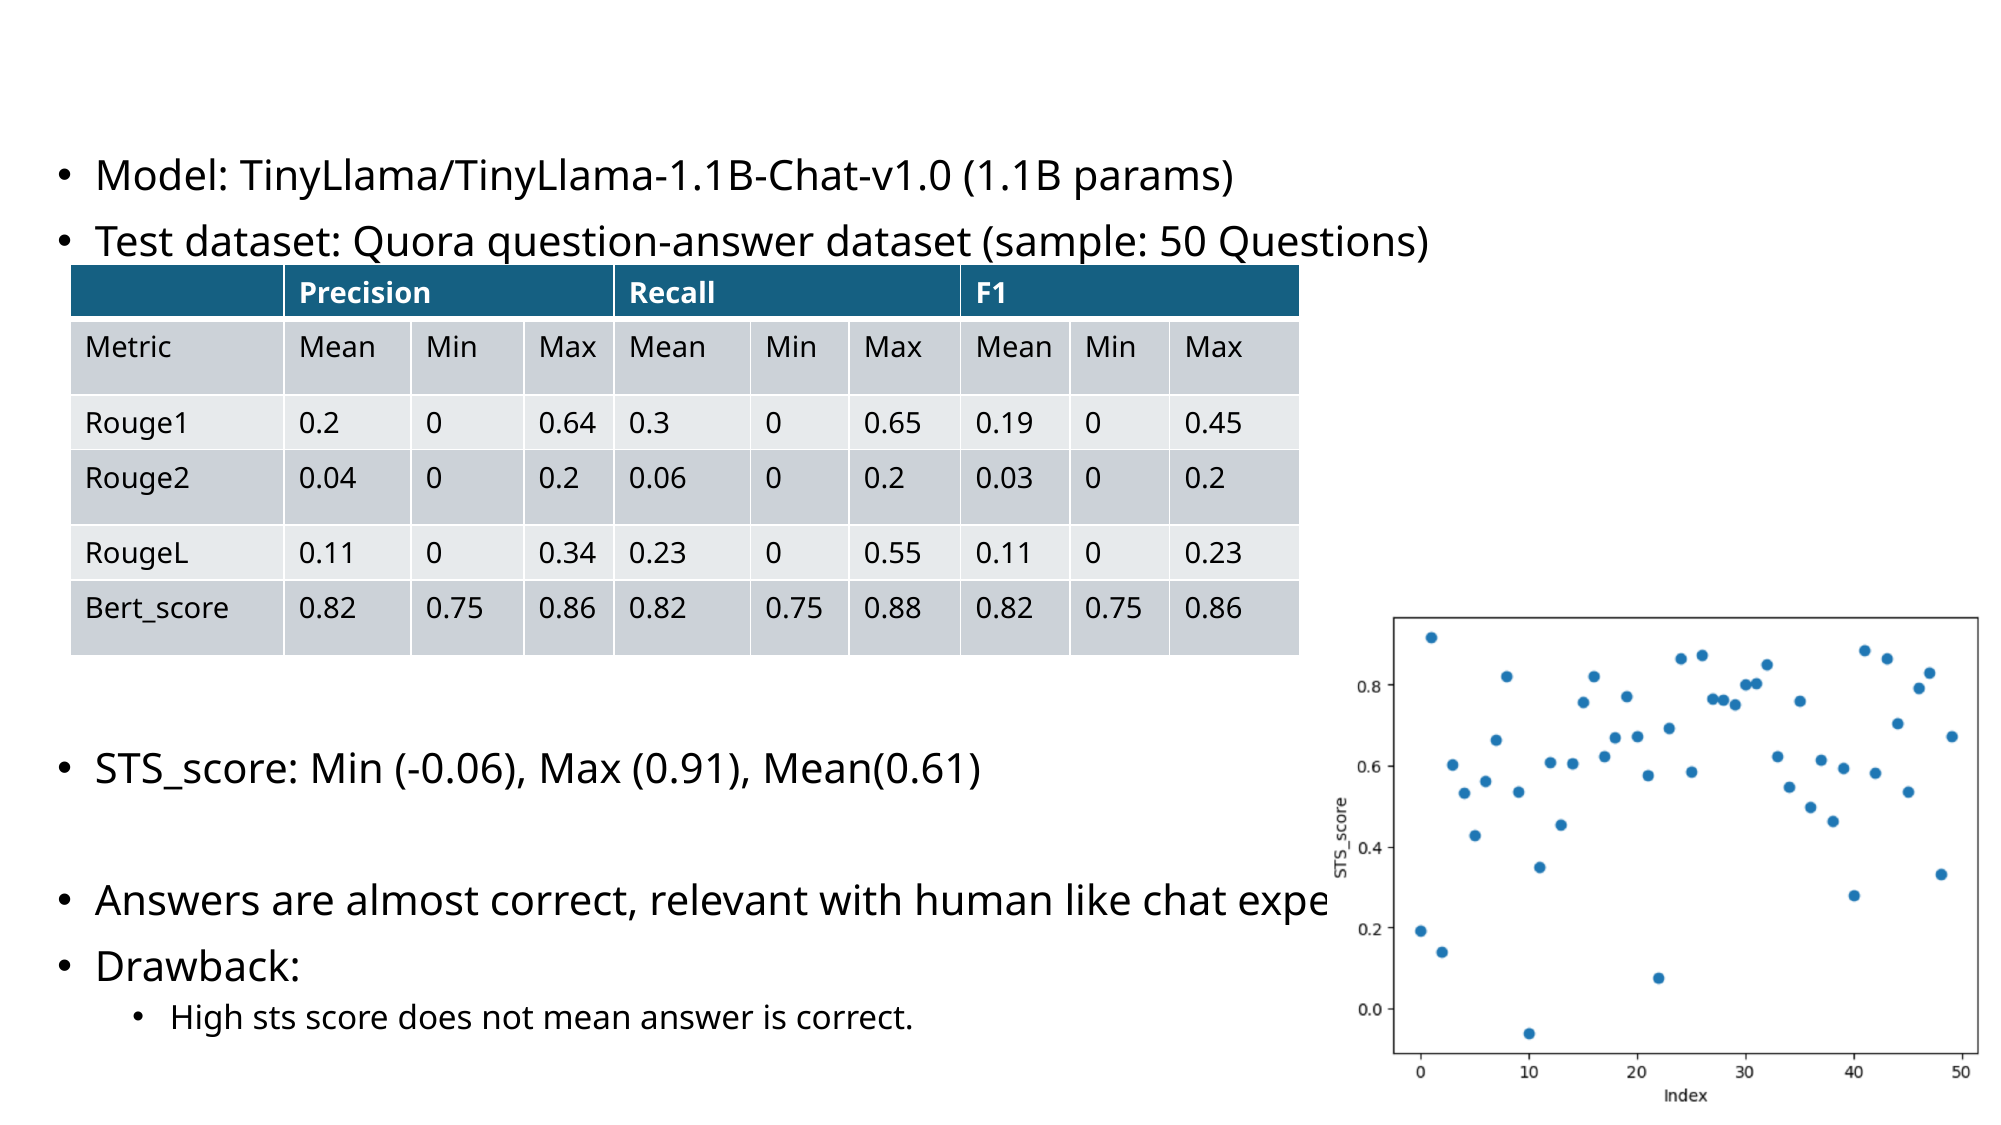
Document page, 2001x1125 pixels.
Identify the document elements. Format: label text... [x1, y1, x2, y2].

table_cell 0.65 [850, 396, 960, 449]
table_cell Rouge1 [71, 396, 283, 449]
picture [1327, 608, 2000, 1108]
table_cell 0.23 [1170, 526, 1299, 579]
table_cell Min [412, 322, 523, 394]
table_cell 0 [1071, 396, 1169, 449]
table_cell 0.45 [1170, 396, 1299, 449]
table_cell 0.19 [961, 396, 1069, 449]
table_cell 0.34 [525, 526, 613, 579]
table_cell 0.82 [285, 581, 410, 655]
table_cell Max [525, 322, 613, 394]
table_header [71, 265, 283, 316]
list Model: TinyLlama/TinyLlama-1.1B-Chat-v1.0 (1.1B params) Test dataset: Quora question-answer dataset (sample: 50 Questions) STS_score: Min (-0.06), Max (0.91), Mean(0.61) Answers are almost correct, relevant with human like chat experience. Drawback: High sts score does not mean answer is correct. [42, 146, 1768, 1062]
table_cell 0.2 [285, 396, 410, 449]
table_cell 0 [1071, 450, 1169, 524]
table_cell Bert_score [71, 581, 283, 655]
table_cell Metric [71, 322, 283, 394]
table_cell 0.82 [961, 581, 1069, 655]
table_cell Min [1071, 322, 1169, 394]
table_cell 0.2 [850, 450, 960, 524]
table_cell 0.03 [961, 450, 1069, 524]
table_cell 0 [751, 450, 848, 524]
table_cell 0 [412, 396, 523, 449]
table_cell 0.75 [1071, 581, 1169, 655]
table_cell Max [1170, 322, 1299, 394]
table_header Recall [615, 265, 960, 316]
table_cell 0 [412, 526, 523, 579]
table_cell 0.04 [285, 450, 410, 524]
table_cell Mean [615, 322, 750, 394]
table_cell 0 [751, 396, 848, 449]
table_cell 0.75 [412, 581, 523, 655]
table_cell 0.2 [1170, 450, 1299, 524]
table_cell 0.86 [525, 581, 613, 655]
table_cell 0.64 [525, 396, 613, 449]
table_cell 0 [1071, 526, 1169, 579]
table_cell 0.11 [285, 526, 410, 579]
table_cell 0.3 [615, 396, 750, 449]
table_cell 0.75 [751, 581, 848, 655]
table_cell Mean [961, 322, 1069, 394]
table_cell Rouge2 [71, 450, 283, 524]
table_header F1 [961, 265, 1299, 316]
table_cell 0 [412, 450, 523, 524]
table_cell RougeL [71, 526, 283, 579]
table_cell 0.06 [615, 450, 750, 524]
table_cell 0.86 [1170, 581, 1299, 655]
table_cell 0.82 [615, 581, 750, 655]
table_cell 0.11 [961, 526, 1069, 579]
table_cell Min [751, 322, 848, 394]
table_cell 0 [751, 526, 848, 579]
table_cell 0.55 [850, 526, 960, 579]
table_cell Max [850, 322, 960, 394]
table_cell Mean [285, 322, 410, 394]
table_cell 0.23 [615, 526, 750, 579]
table_cell 0.2 [525, 450, 613, 524]
table_header Precision [285, 265, 613, 316]
table_cell 0.88 [850, 581, 960, 655]
